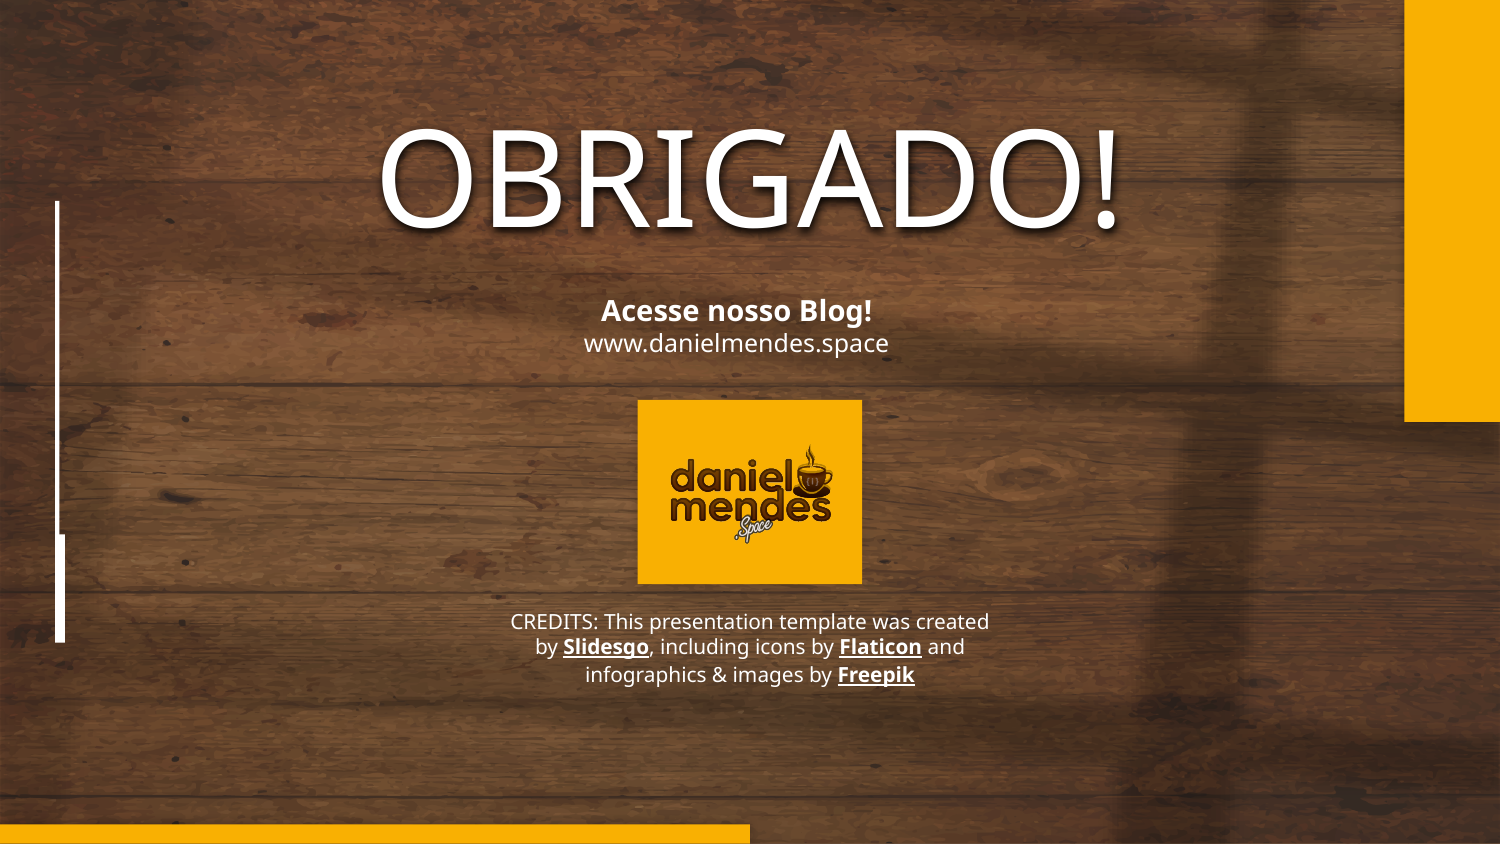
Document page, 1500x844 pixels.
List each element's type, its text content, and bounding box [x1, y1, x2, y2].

text_box [637, 399, 644, 585]
picture [0, 0, 1500, 844]
title OBRIGADO! [259, 98, 1241, 250]
subtitle Acesse nosso Blog! www.danielmendes.space [460, 277, 1013, 462]
text_box [854, 399, 863, 585]
